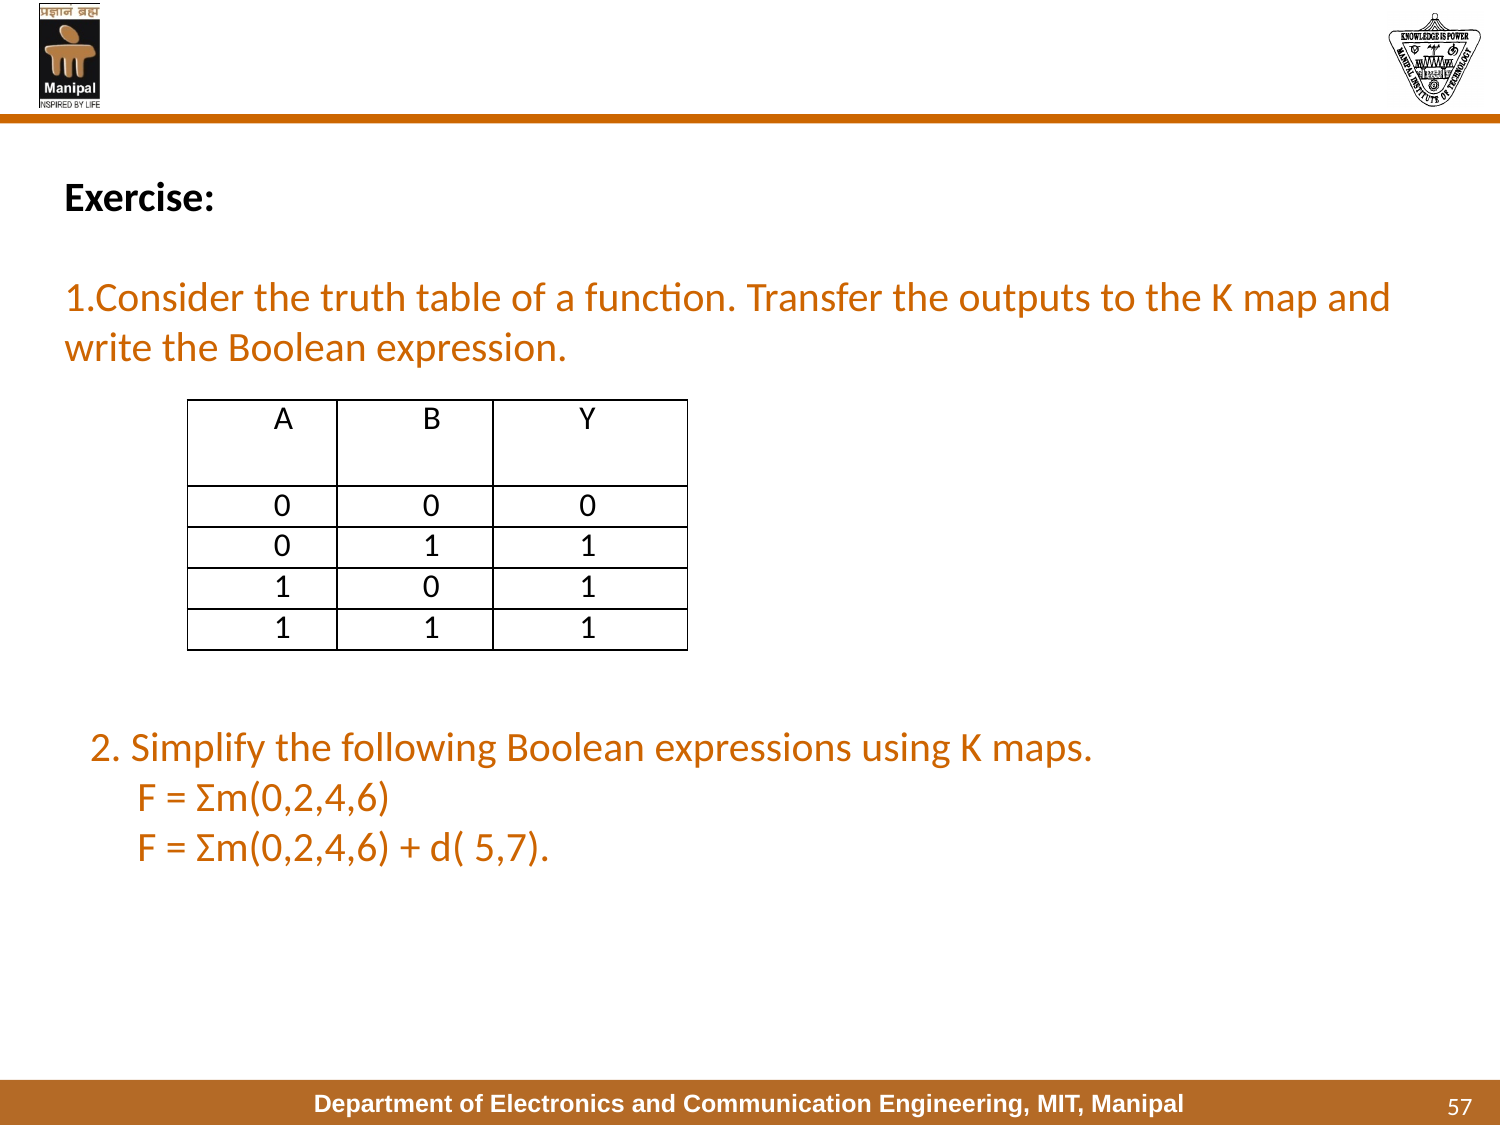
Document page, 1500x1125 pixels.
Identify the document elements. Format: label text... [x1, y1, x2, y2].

table_cell 1 [494, 569, 687, 608]
slide_number 57 [1137, 1074, 1488, 1125]
picture [39, 3, 100, 108]
table_header Y [494, 423, 687, 485]
table_header A [188, 423, 336, 485]
table_cell 1 [494, 528, 687, 567]
table_cell 1 [188, 569, 336, 608]
text_box 2. Simplify the following Boolean expressions using K maps. F = Σm(0,2,4,6) F = Σm(0,2,4,6) + d( 5,7). [75, 712, 1400, 928]
table_cell 0 [188, 487, 336, 526]
table_cell 0 [494, 487, 687, 526]
table_cell 1 [188, 610, 336, 649]
table_cell 1 [338, 528, 492, 567]
table_cell 0 [338, 569, 492, 608]
table_cell 1 [338, 610, 492, 649]
table_cell 1 [494, 610, 687, 649]
table_cell 0 [188, 528, 336, 567]
table_header B [338, 423, 492, 485]
text_box [74, 199, 1451, 943]
text_box Exercise: 1.Consider the truth table of a function. Transfer the outputs to the K map and write the Boolean expression. [49, 162, 1426, 423]
table_cell 0 [338, 487, 492, 526]
